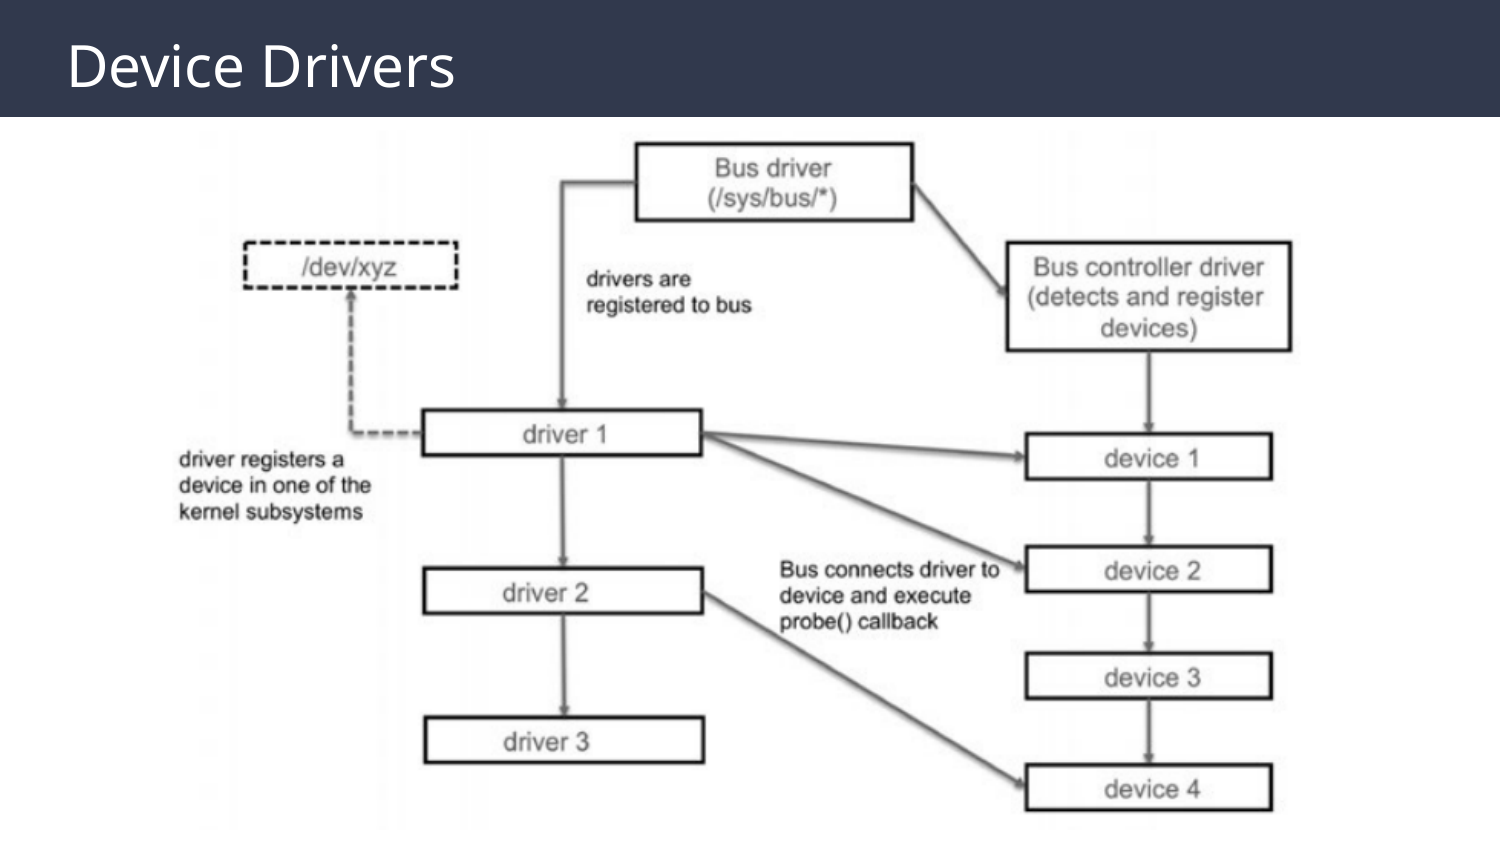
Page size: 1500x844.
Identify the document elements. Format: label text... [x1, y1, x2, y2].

picture [153, 130, 1310, 831]
title Device Drivers [51, 14, 1449, 117]
